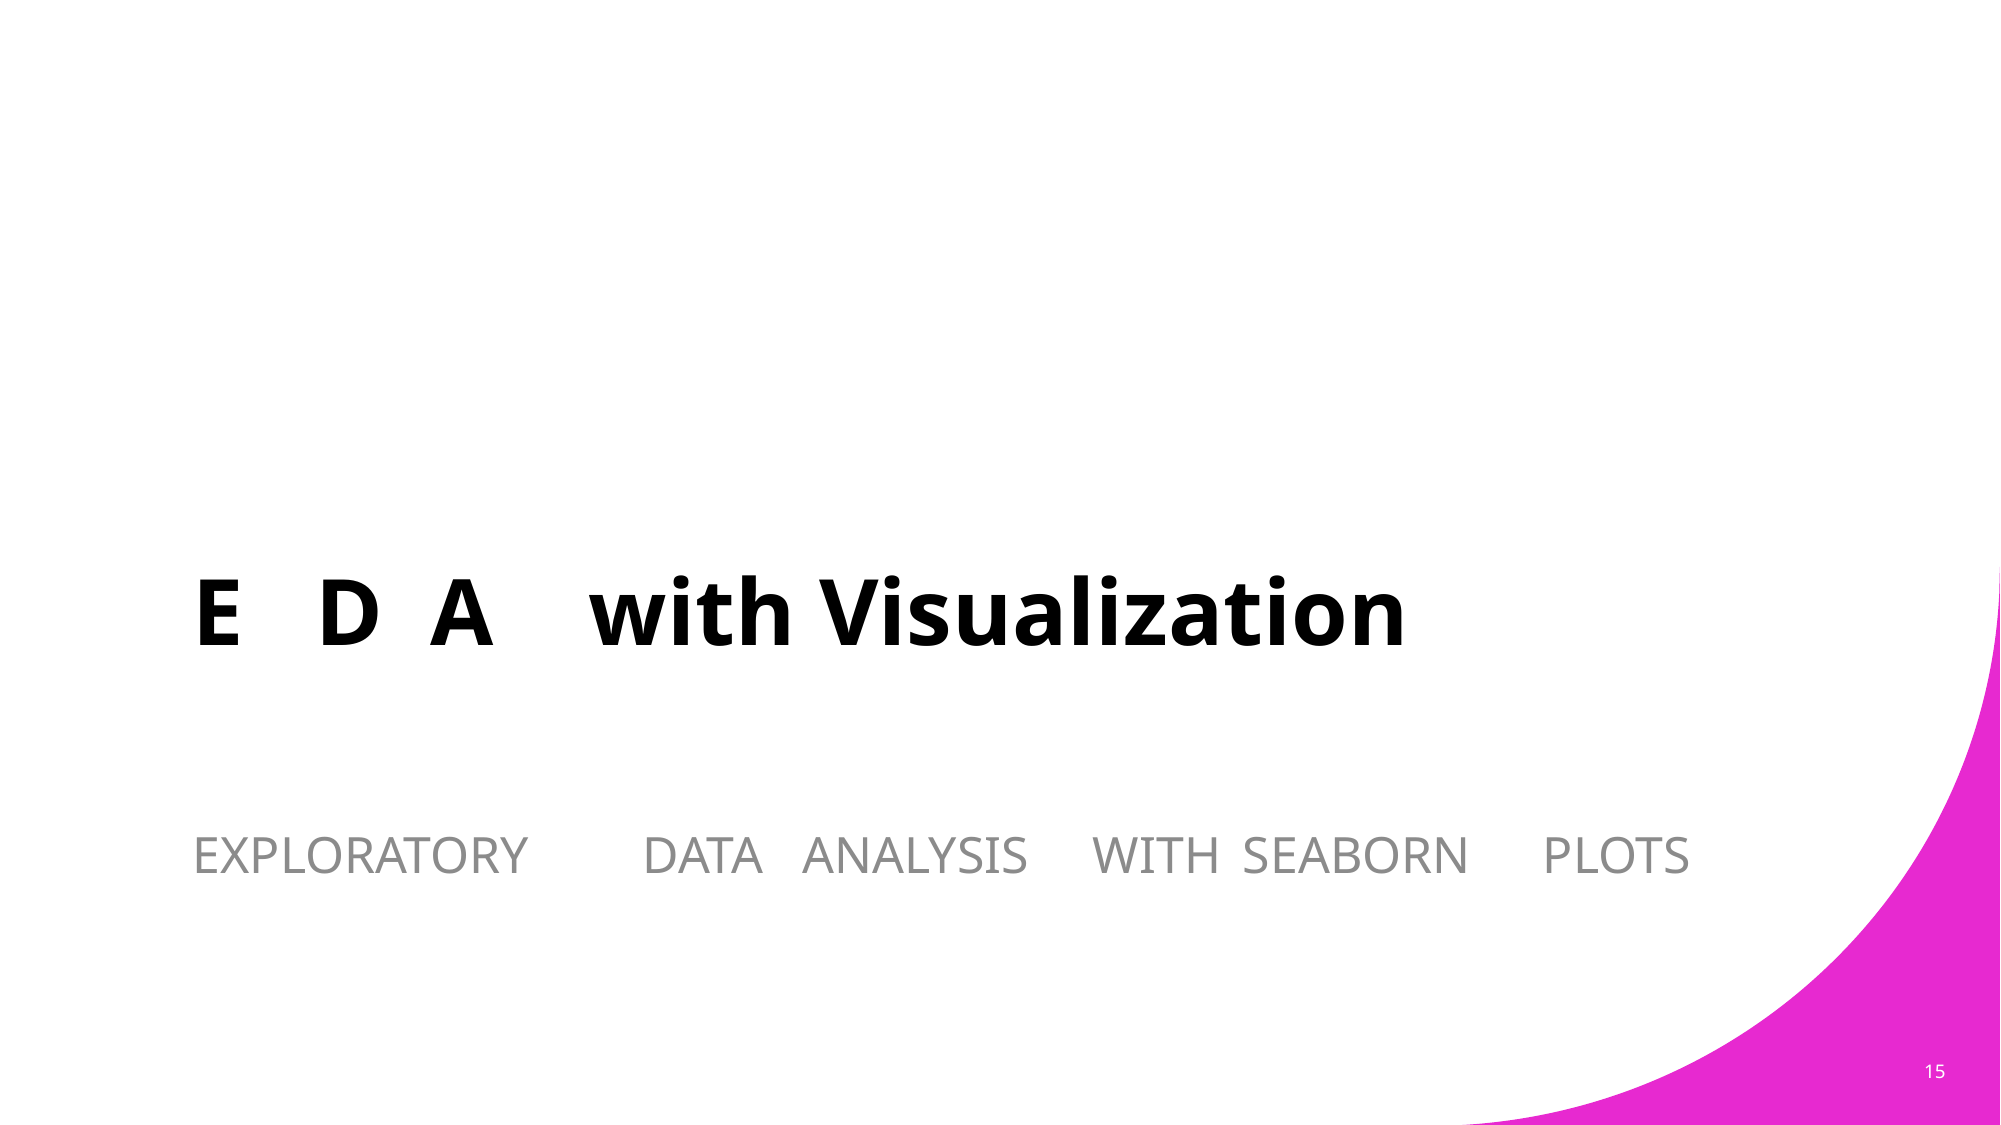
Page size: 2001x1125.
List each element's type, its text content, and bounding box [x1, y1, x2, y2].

slide_number 15 [1893, 1042, 1961, 1103]
list EXPLORATORY DATA ANALYSIS WITH SEABORN PLOTS [177, 804, 1776, 966]
title E D A with Visualization [177, 280, 1678, 781]
